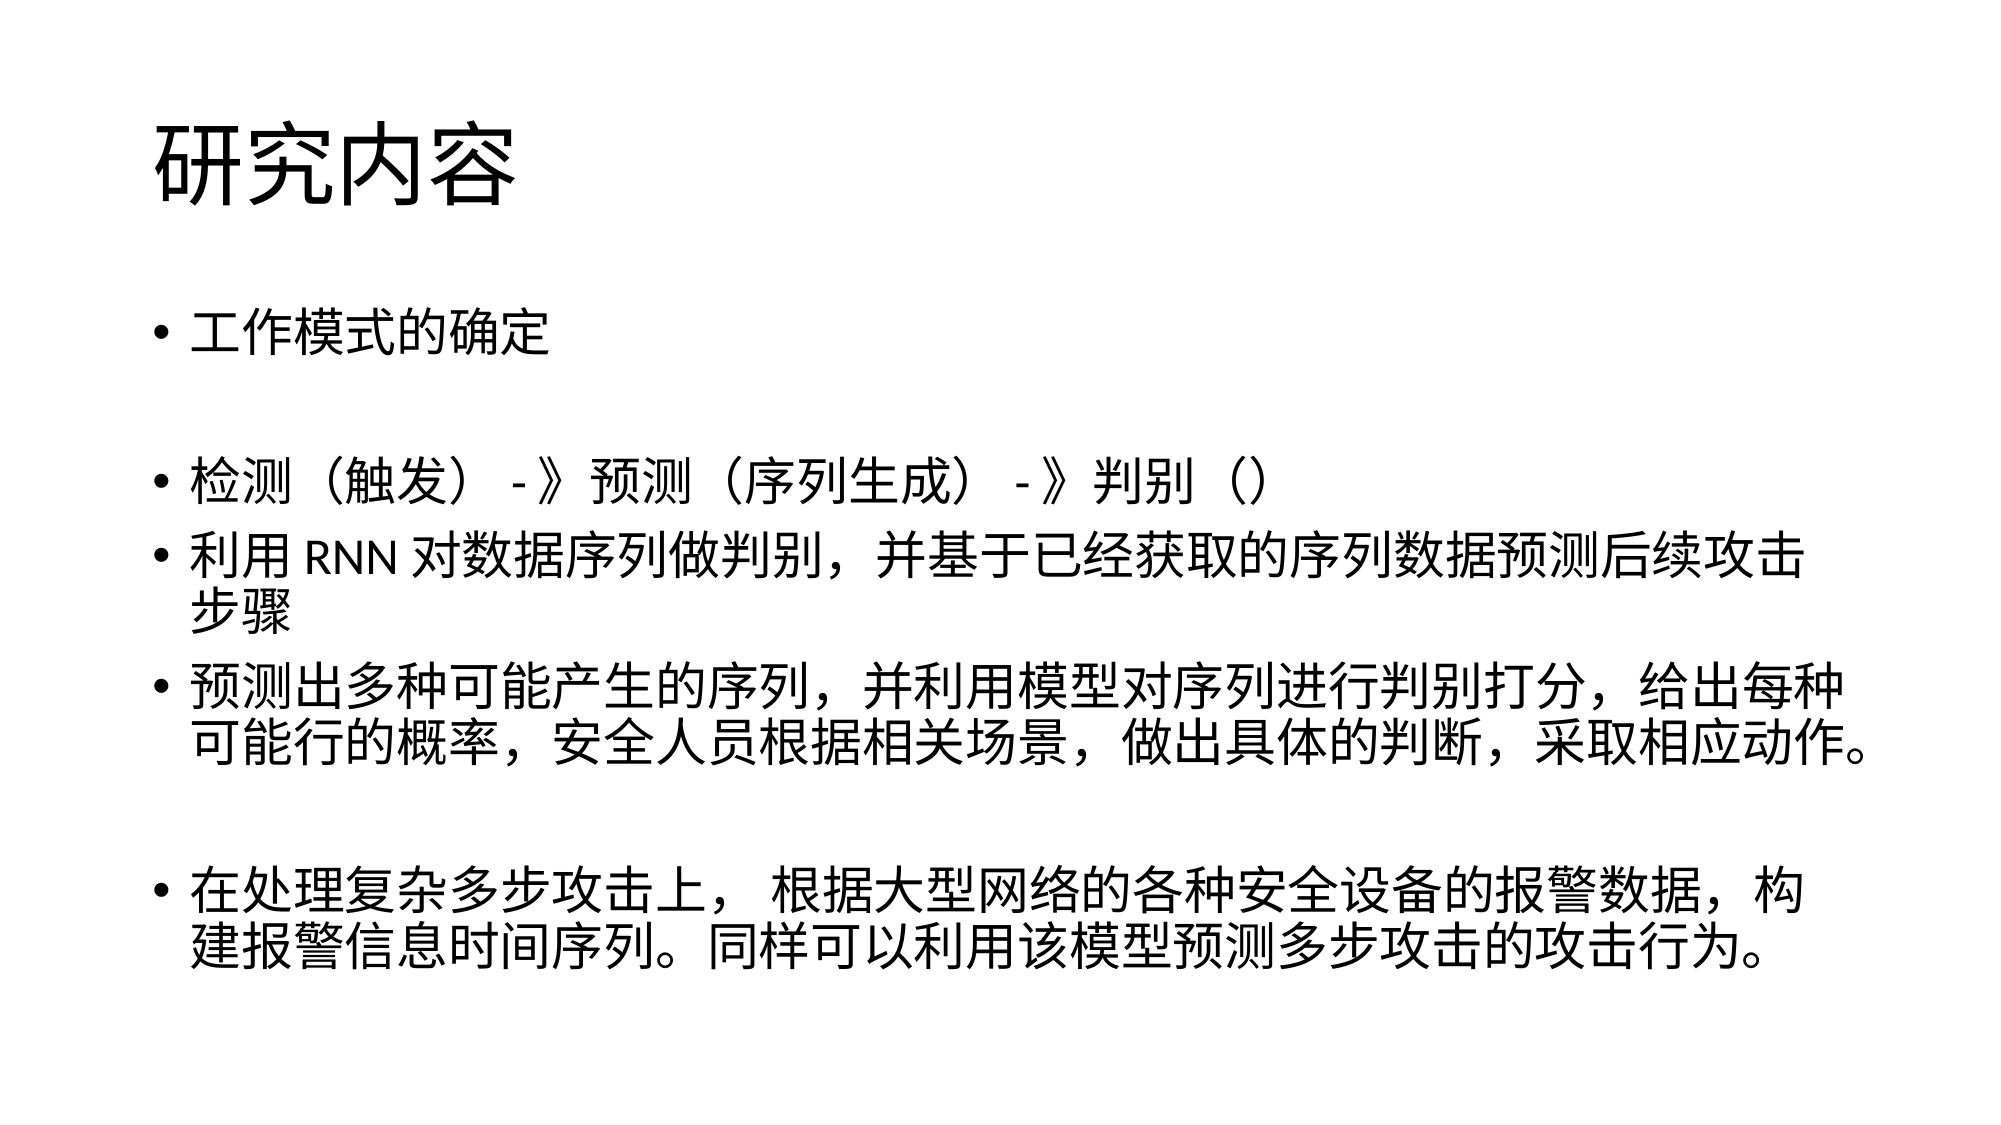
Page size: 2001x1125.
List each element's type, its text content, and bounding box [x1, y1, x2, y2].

title 研究内容 [137, 59, 1863, 278]
list 工作模式的确定 检测（触发）-》预测（序列生成）-》判别（） 利用RNN对数据序列做判别，并基于已经获取的序列数据预测后续攻击步骤 预测出多种可能产生的序列，并利用模型对序列进行判别打分，给出每种可能行的概率，安全人员根据相关场景，做出具体的判断，采取相应动作。 在处理复杂多步攻击上， 根据大型网络的各种安全设备的报警数据，构建报警信息时间序列。同样可以利用该模型预测多步攻击的攻击行为。 [137, 299, 1863, 1014]
